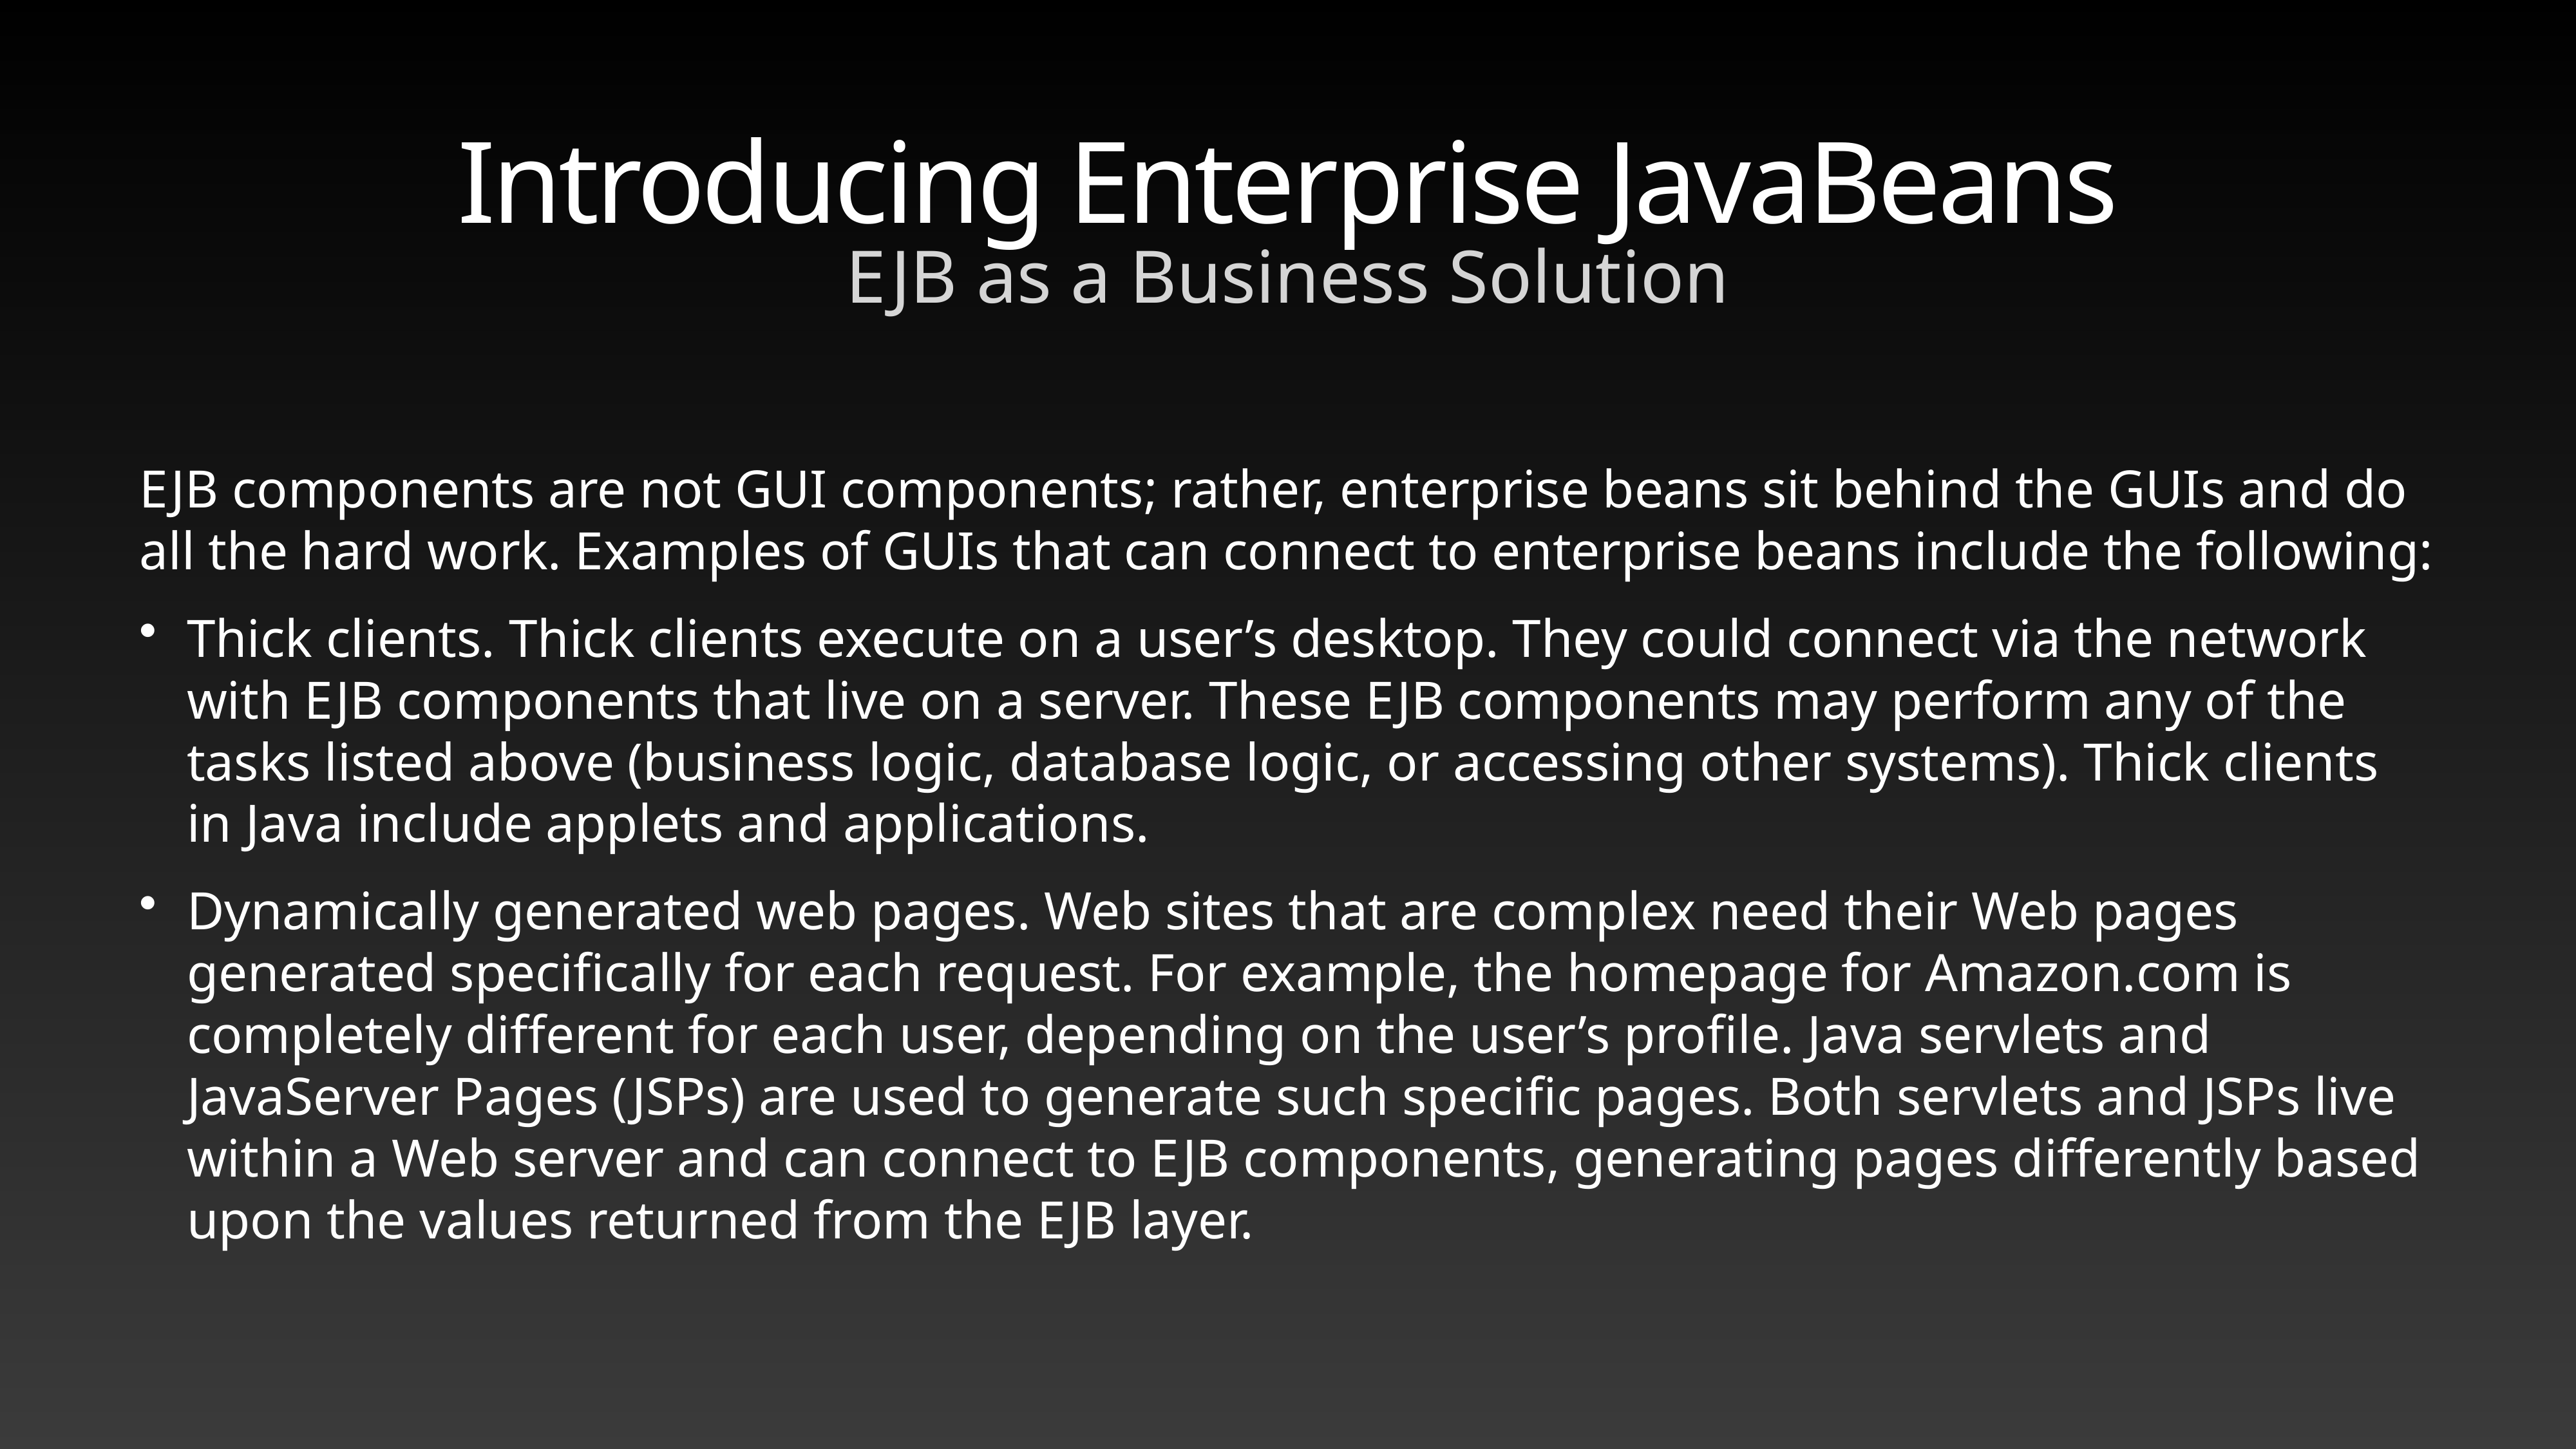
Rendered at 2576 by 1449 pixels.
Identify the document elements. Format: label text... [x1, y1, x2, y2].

list EJB as a Business Solution [133, 225, 2443, 334]
title Introducing Enterprise JavaBeans [133, 85, 2443, 225]
list EJB components are not GUI components; rather, enterprise beans sit behind the GUIs and do all the hard work. Examples of GUIs that can connect to enterprise beans include the following: Thick clients. Thick clients execute on a user’s desktop. They could connect via the network with EJB components that live on a server. These EJB components may perform any of the tasks listed above (business logic, database logic, or accessing other systems). Thick clients in Java include applets and applications. Dynamically generated web pages. Web sites that are complex need their Web pages generated specifically for each request. For example, the homepage for Amazon.com is completely different for each user, depending on the user’s profile. Java servlets and JavaServer Pages (JSPs) are used to generate such specific pages. Both servlets and JSPs live within a Web server and can connect to EJB components, generating pages differently based upon the values returned from the EJB layer. [133, 450, 2443, 1342]
